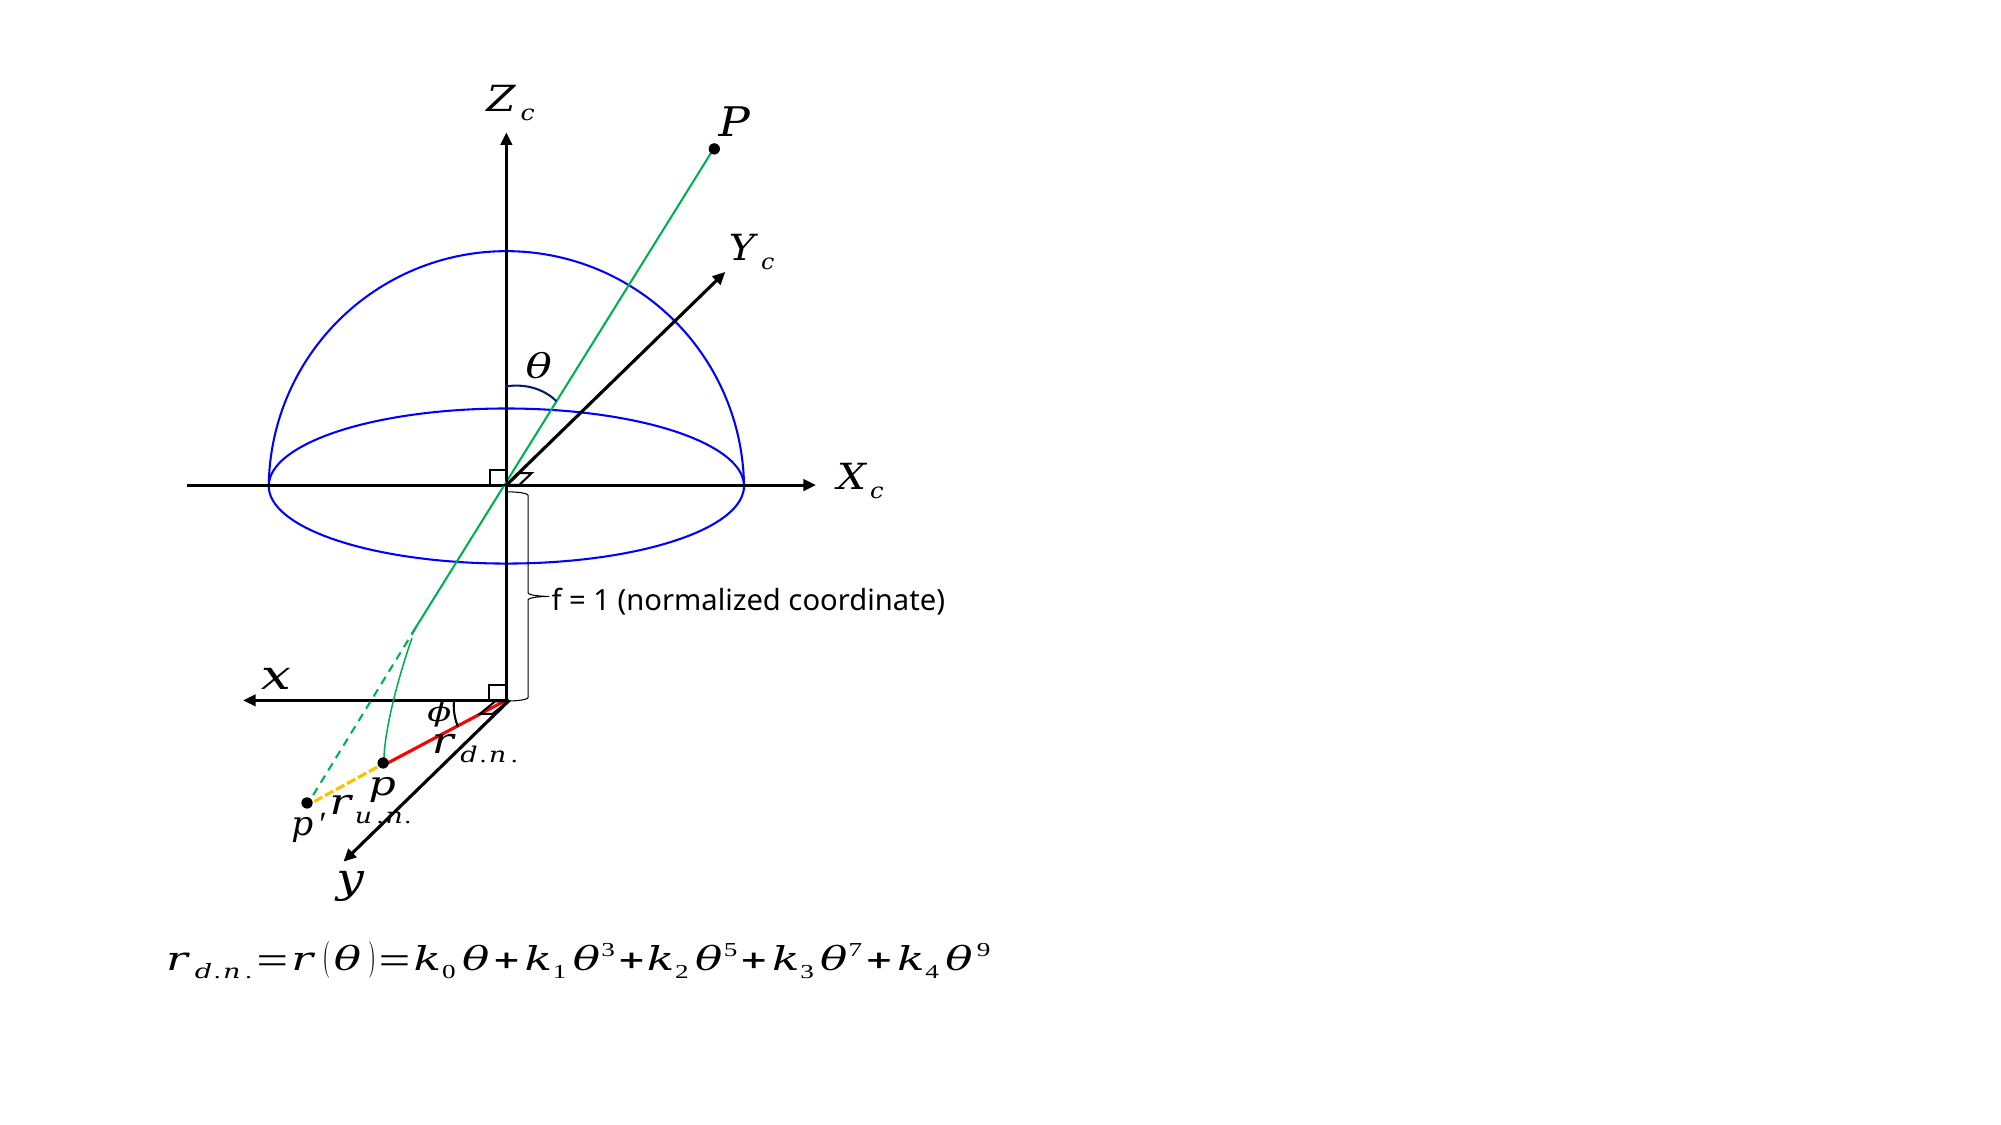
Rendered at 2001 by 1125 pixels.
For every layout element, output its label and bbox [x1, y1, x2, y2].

text_box [166, 79, 990, 984]
